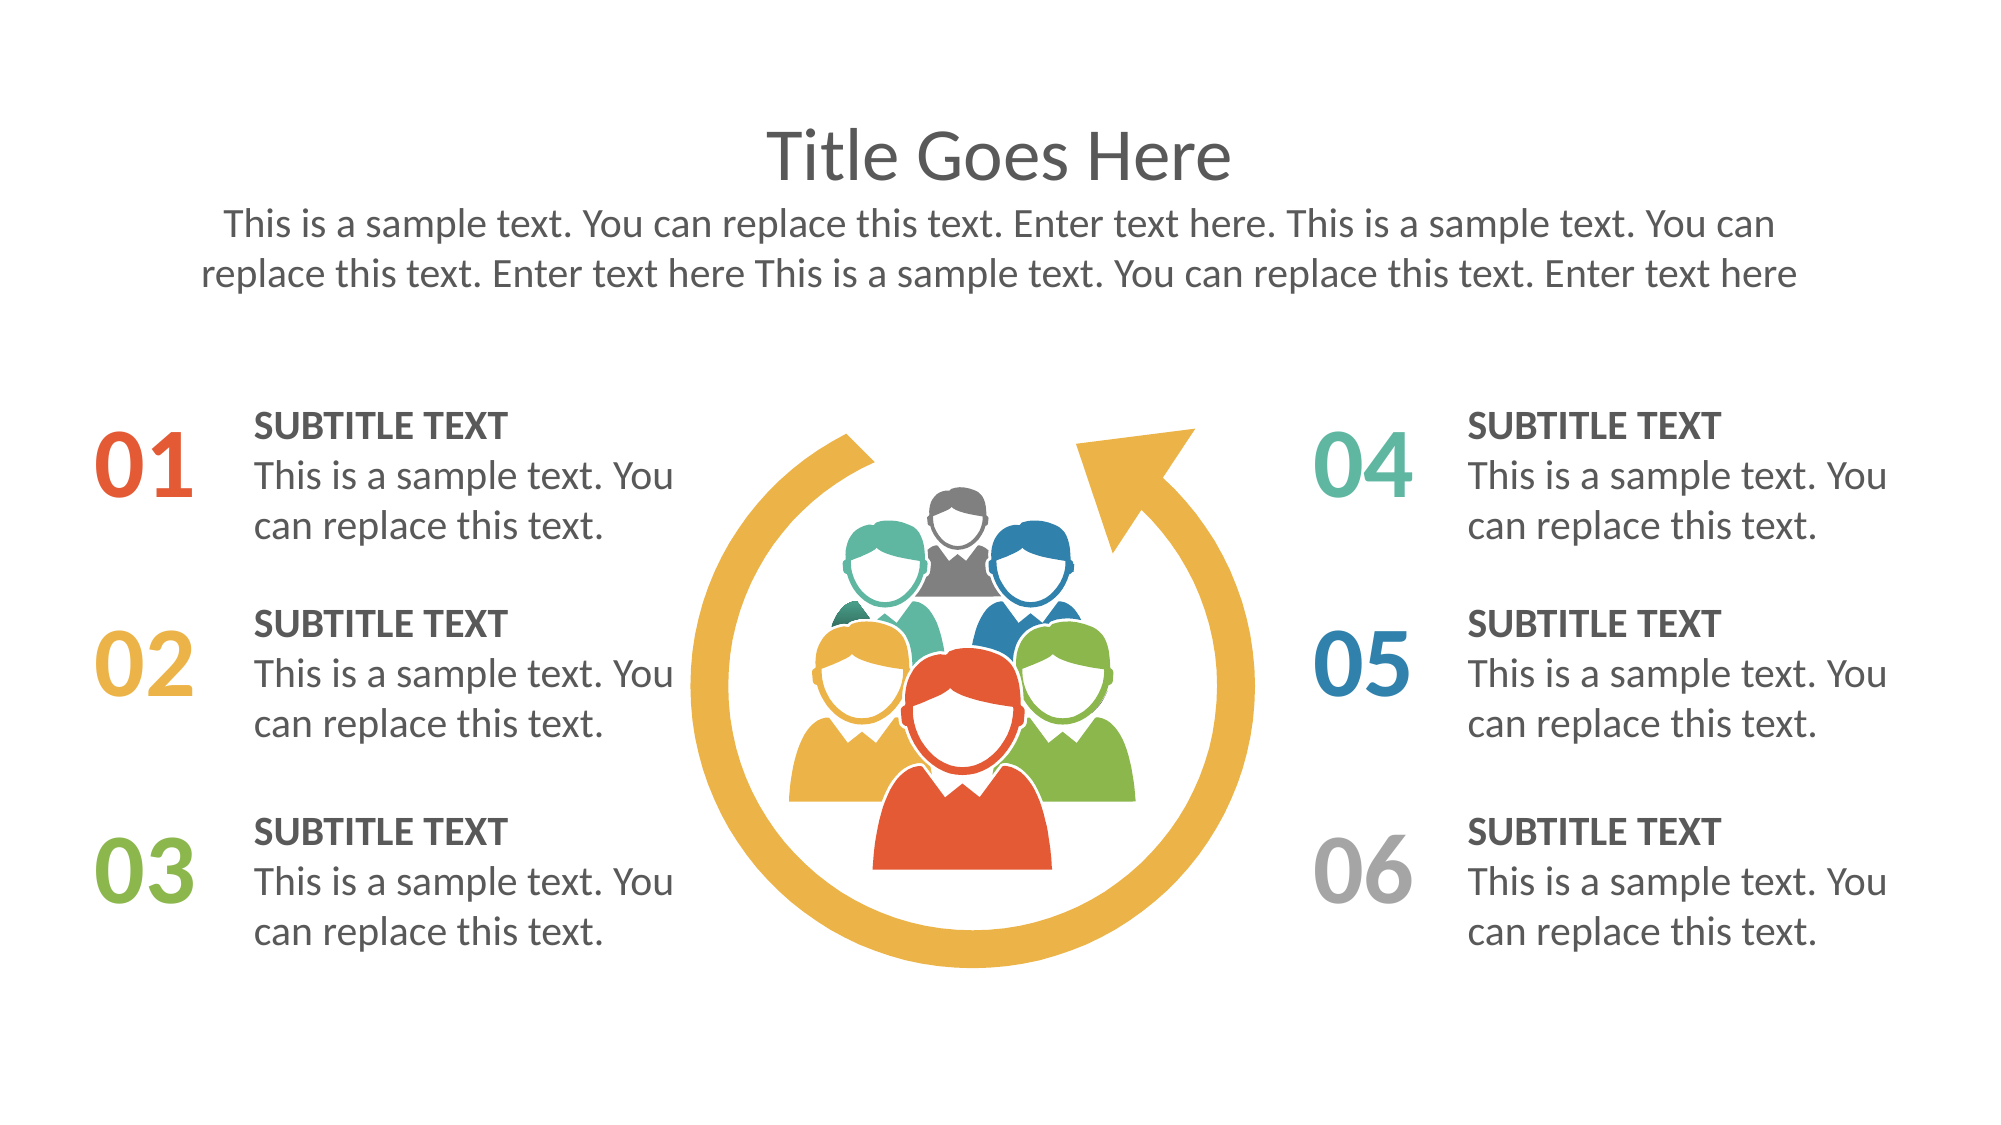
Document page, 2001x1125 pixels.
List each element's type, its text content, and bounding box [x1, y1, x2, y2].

text_box [789, 717, 932, 802]
text_box [972, 601, 1082, 662]
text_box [1298, 390, 1905, 558]
text_box [877, 601, 945, 667]
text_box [79, 390, 691, 558]
text_box [1016, 621, 1114, 725]
text_box [914, 545, 1002, 597]
text_box [927, 487, 989, 550]
text_box Title Goes Here This is a sample text. You can replace this text. Enter text here. This is a sample text. You can replace this text. Enter text here This is a sample text. You can replace this text. Enter text here [169, 98, 1831, 364]
text_box [900, 648, 1025, 776]
text_box [842, 520, 928, 608]
text_box [872, 765, 1053, 870]
text_box [988, 520, 1075, 608]
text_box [1298, 796, 1905, 964]
text_box [992, 717, 1136, 802]
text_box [79, 588, 691, 756]
text_box [695, 428, 1256, 969]
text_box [1298, 588, 1905, 756]
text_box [79, 796, 691, 964]
text_box [812, 621, 911, 725]
text_box [831, 601, 870, 628]
